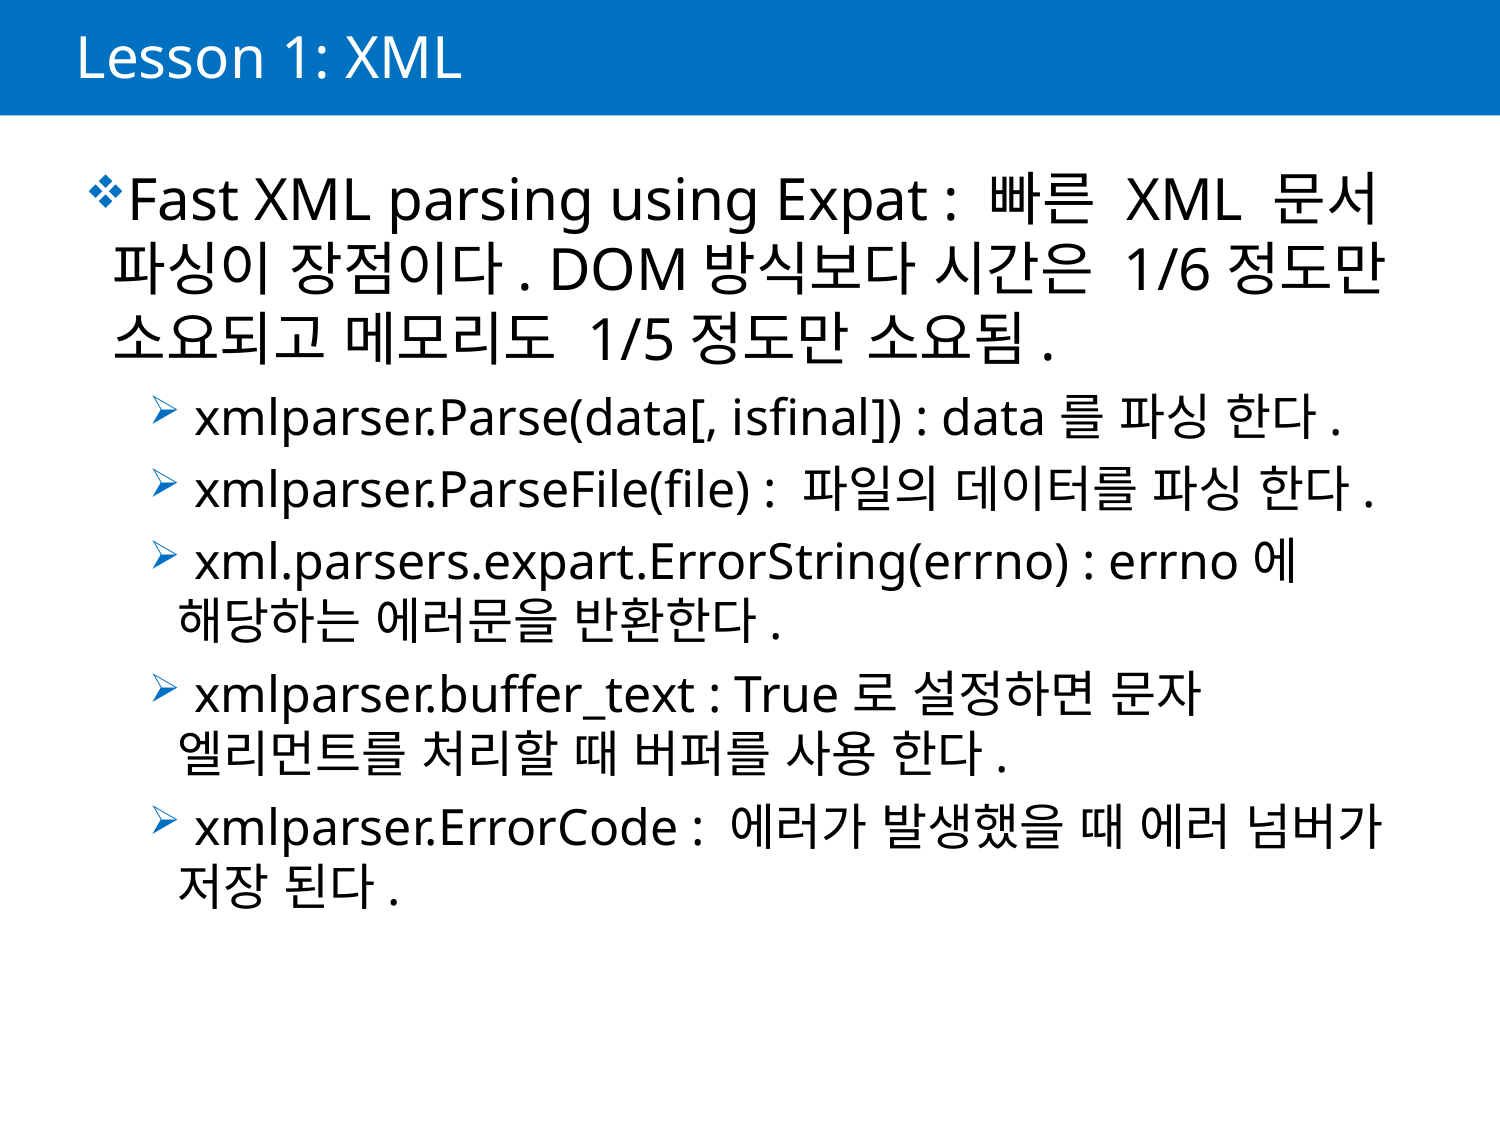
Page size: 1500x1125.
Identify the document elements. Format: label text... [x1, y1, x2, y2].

list Fast XML parsing using Expat : 빠른 XML 문서 파싱이 장점이다. DOM방식보다 시간은 1/6정도만 소요되고 메모리도 1/5정도만 소요됨. xmlparser.Parse(data[, isfinal]) : data를 파싱 한다. xmlparser.ParseFile(file) : 파일의 데이터를 파싱 한다. xml.parsers.expart.ErrorString(errno) : errno에 해당하는 에러문을 반환한다. xmlparser.buffer_text : True로 설정하면 문자 엘리먼트를 처리할 때 버퍼를 사용 한다. xmlparser.ErrorCode : 에러가 발생했을 때 에러 넘버가 저장 된다. [37, 162, 1438, 1008]
title Lesson 1: XML [75, 0, 1351, 122]
